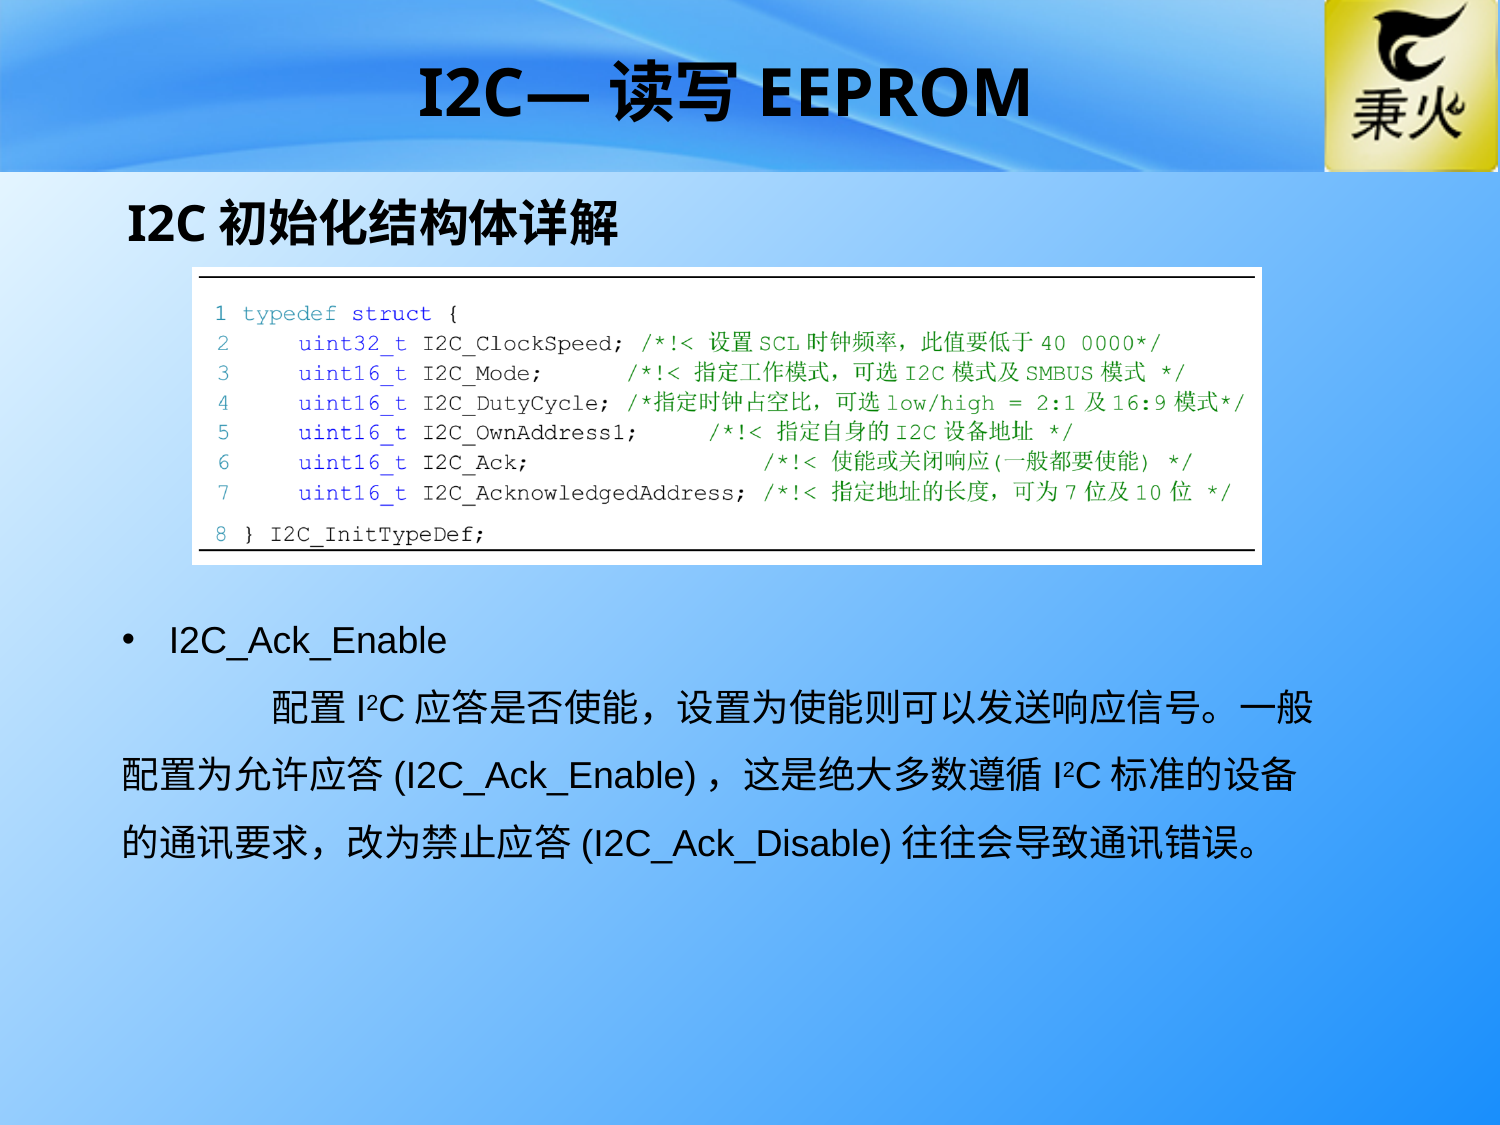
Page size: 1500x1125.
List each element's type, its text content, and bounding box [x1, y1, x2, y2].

text_box I2C_Ack_Enable 配置I2C应答是否使能，设置为使能则可以发送响应信号。一般配置为允许应答(I2C_Ack_Enable)，这是绝大多数遵循I2C标准的设备的通讯要求，改为禁止应答(I2C_Ack_Disable)往往会导致通讯错误。 [107, 586, 1341, 872]
picture [192, 266, 1262, 565]
text_box I2C初始化结构体详解 [112, 184, 1200, 260]
picture [0, 0, 1498, 172]
